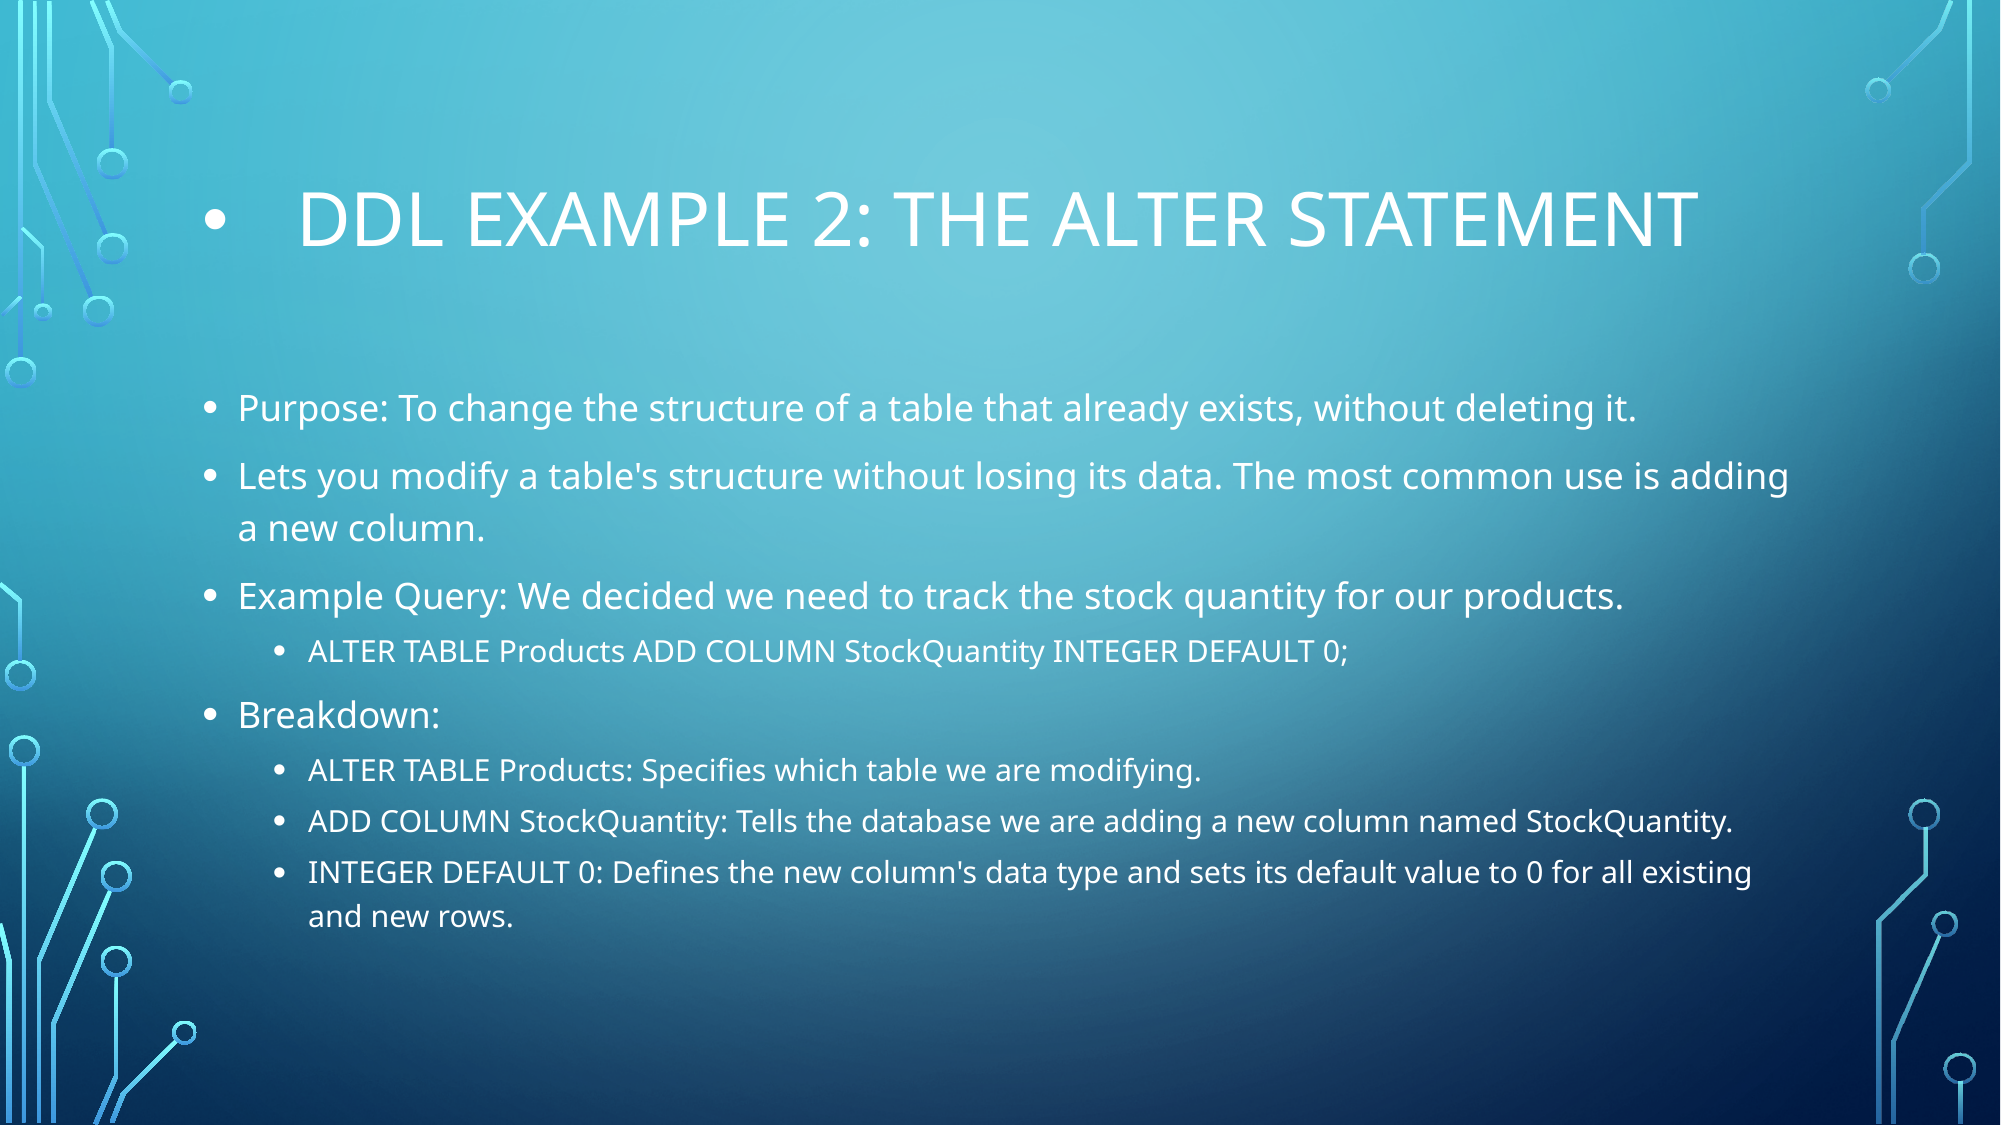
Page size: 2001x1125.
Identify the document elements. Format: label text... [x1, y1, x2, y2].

list Purpose: To change the structure of a table that already exists, without deleting it. Lets you modify a table's structure without losing its data. The most common use is adding a new column. Example Query: We decided we need to track the stock quantity for our products. ALTER TABLE Products ADD COLUMN StockQuantity INTEGER DEFAULT 0; Breakdown: ALTER TABLE Products: Specifies which table we are modifying. ADD COLUMN StockQuantity: Tells the database we are adding a new column named StockQuantity. INTEGER DEFAULT 0: Defines the new column's data type and sets its default value to 0 for all existing and new rows. [187, 369, 1813, 950]
title DDL Example 2: The ALTER Statement [187, 101, 1813, 344]
